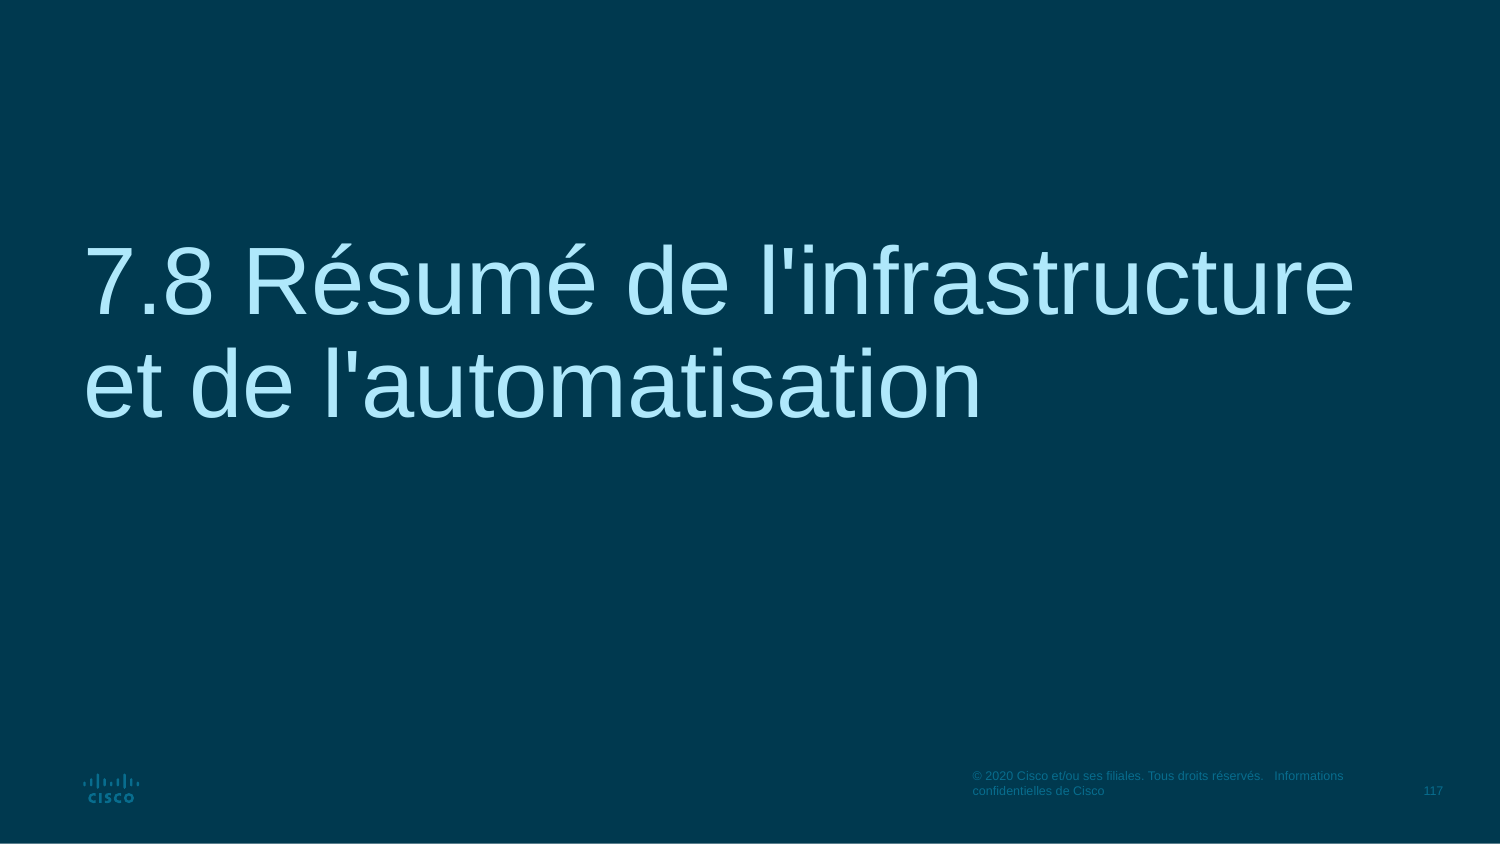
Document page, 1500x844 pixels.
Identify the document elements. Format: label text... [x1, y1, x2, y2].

title 7.8 Résumé de l'infrastructure et de l'automatisation [68, 150, 1456, 446]
